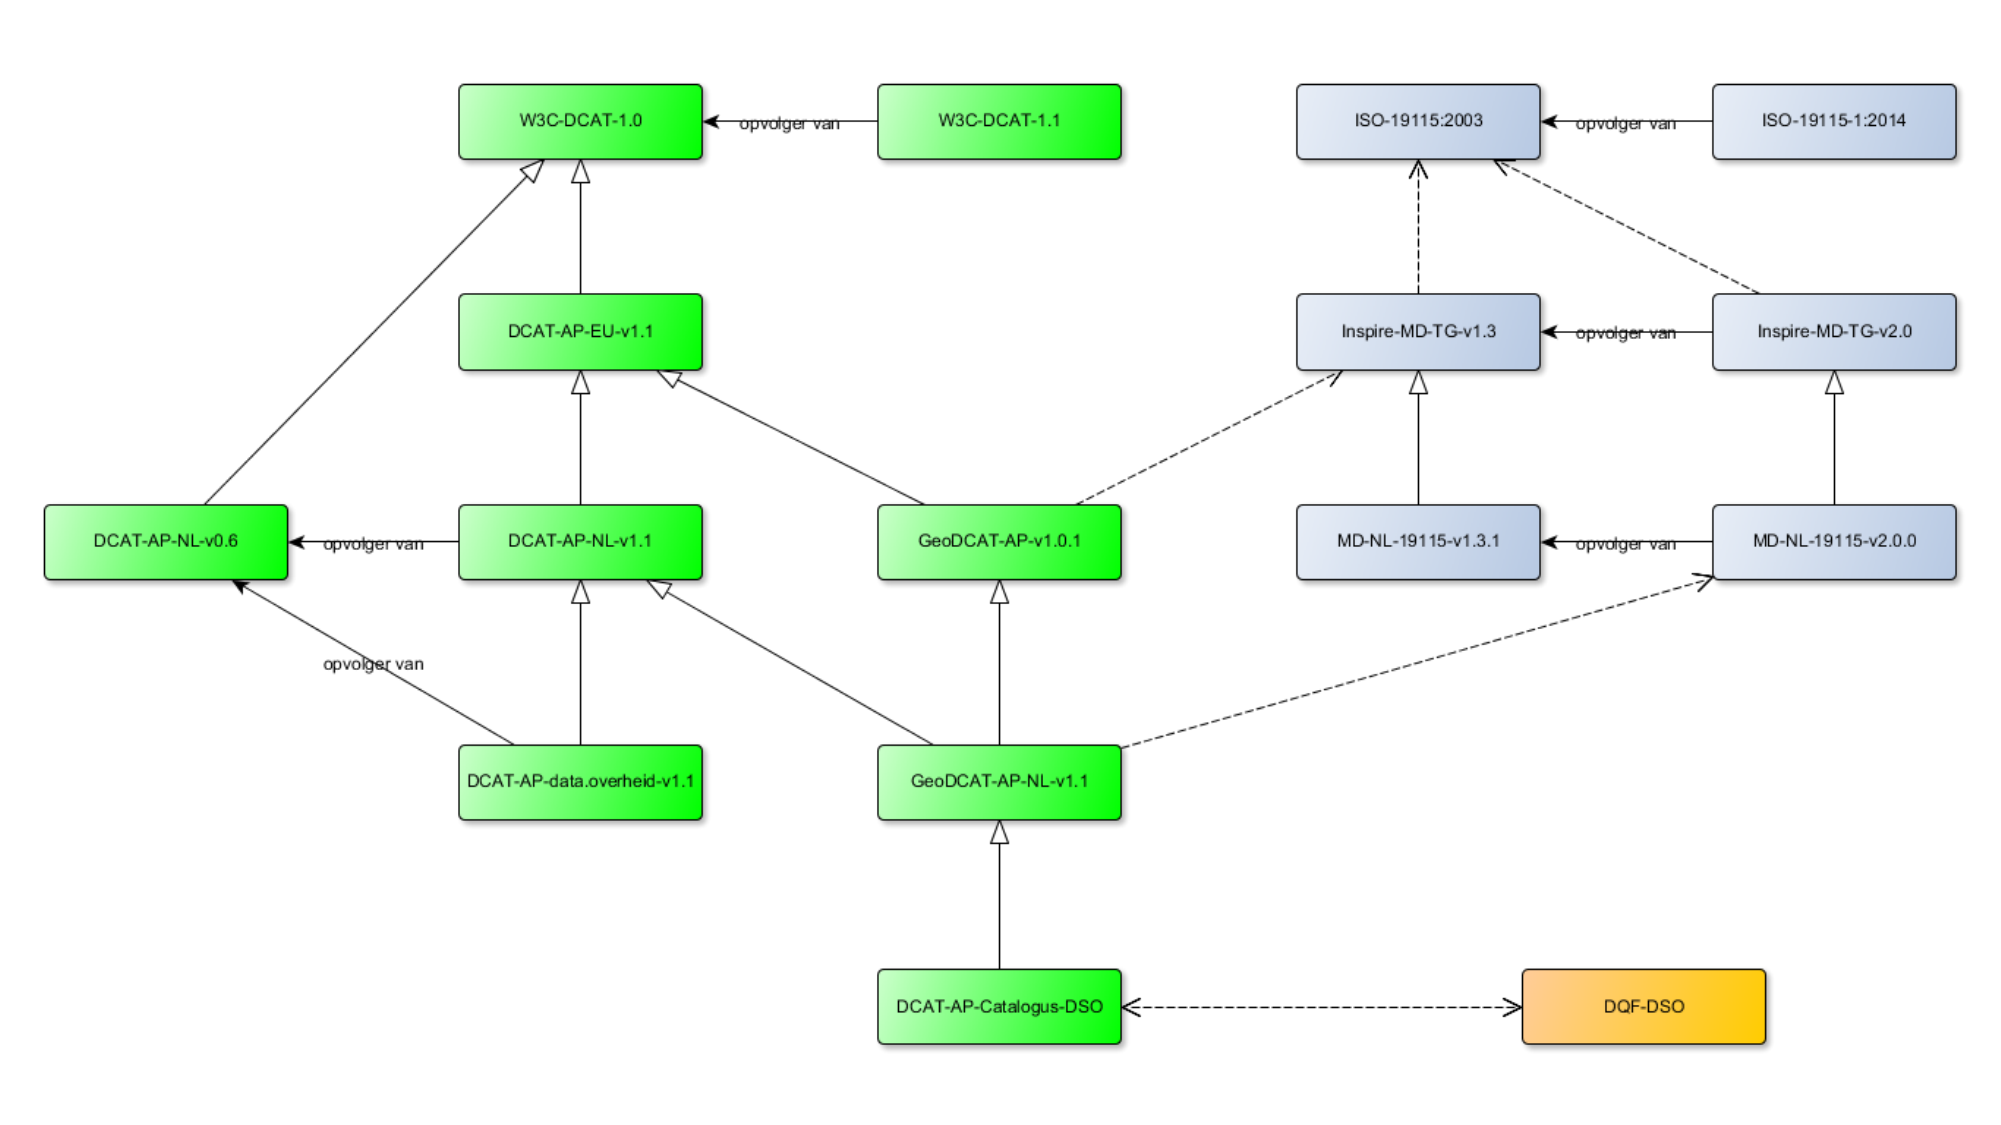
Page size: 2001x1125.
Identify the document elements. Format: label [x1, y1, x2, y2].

picture [22, 62, 1979, 1067]
